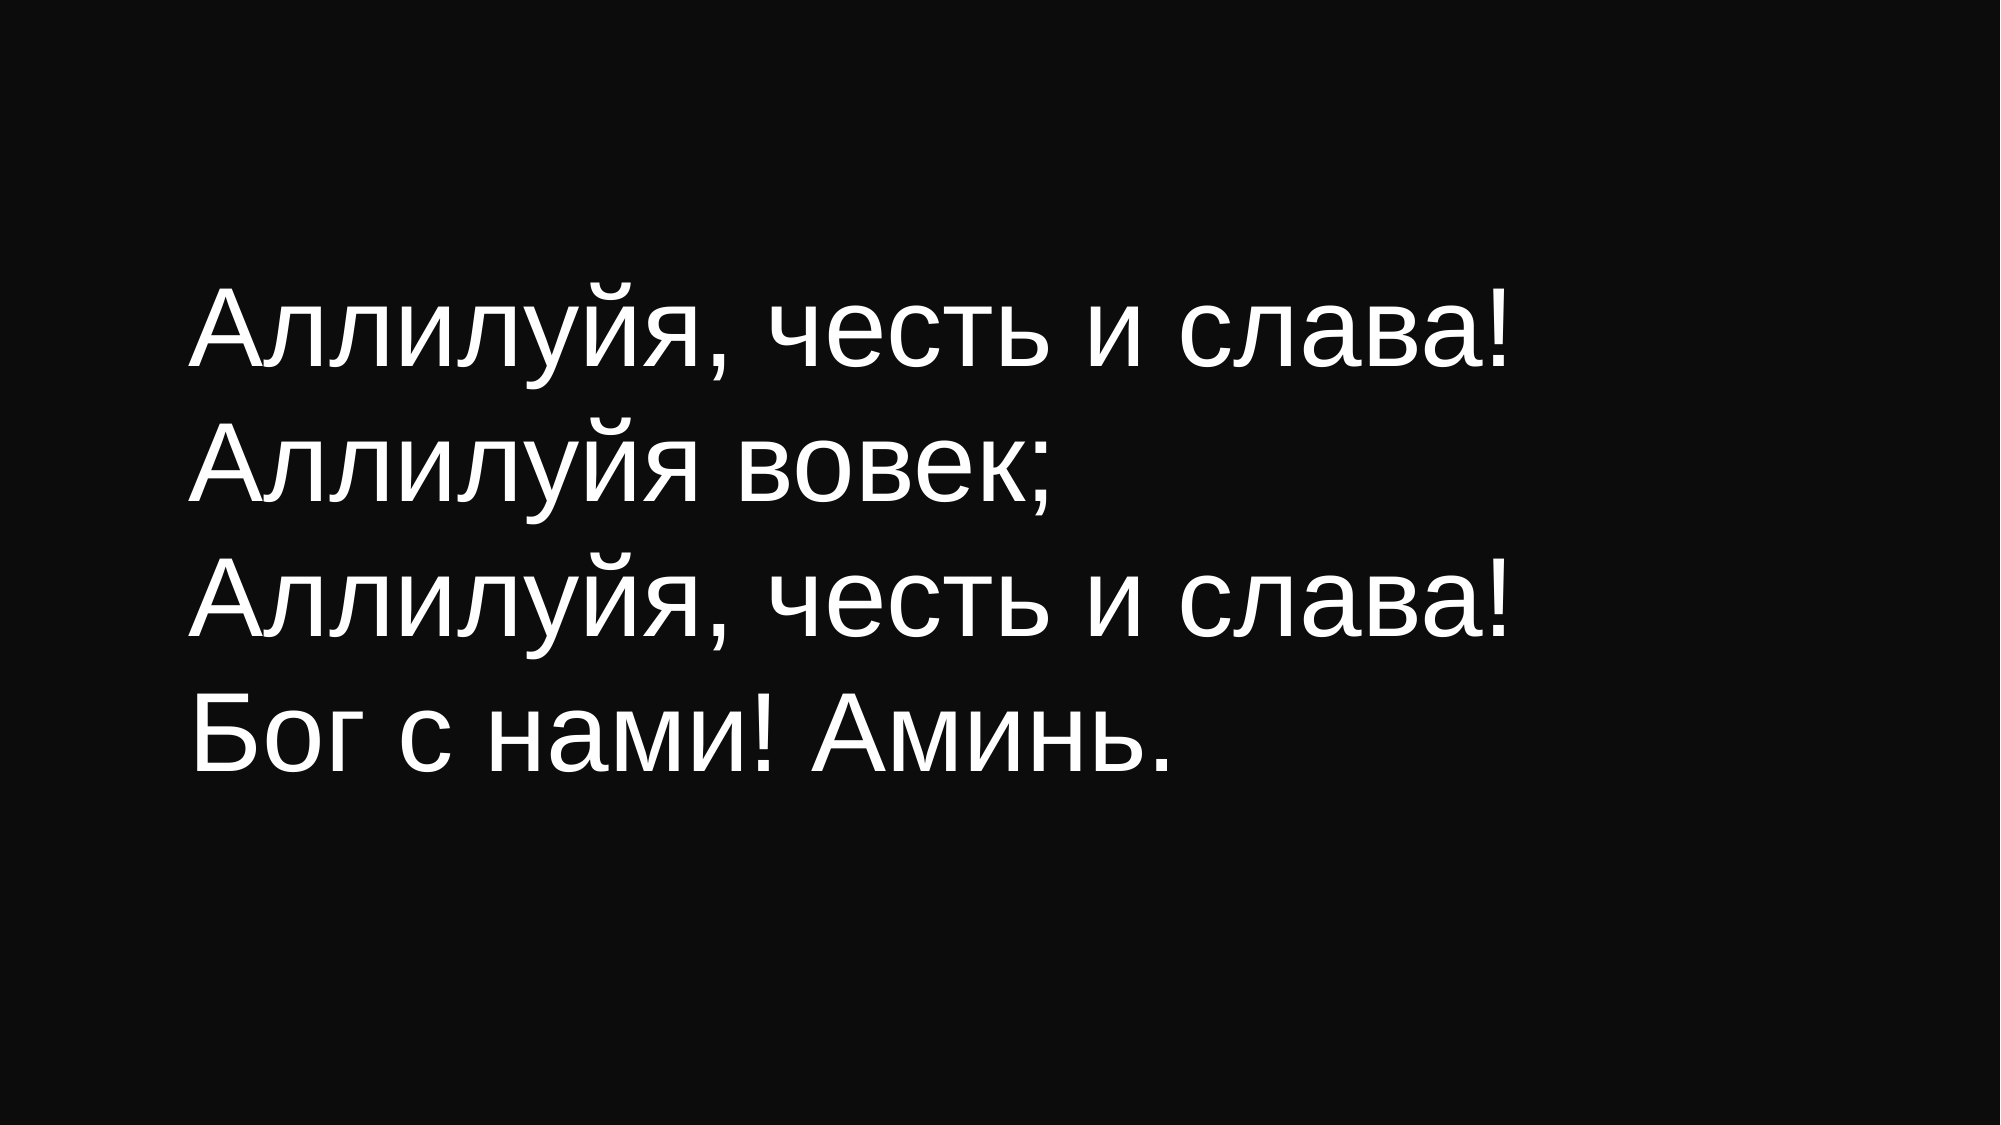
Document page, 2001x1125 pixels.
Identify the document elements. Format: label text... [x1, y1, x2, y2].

text_box Аллилуйя, честь и слава! Аллилуйя вовек; Аллилуйя, честь и слава! Бог с нами! Аминь. [173, 267, 1612, 781]
